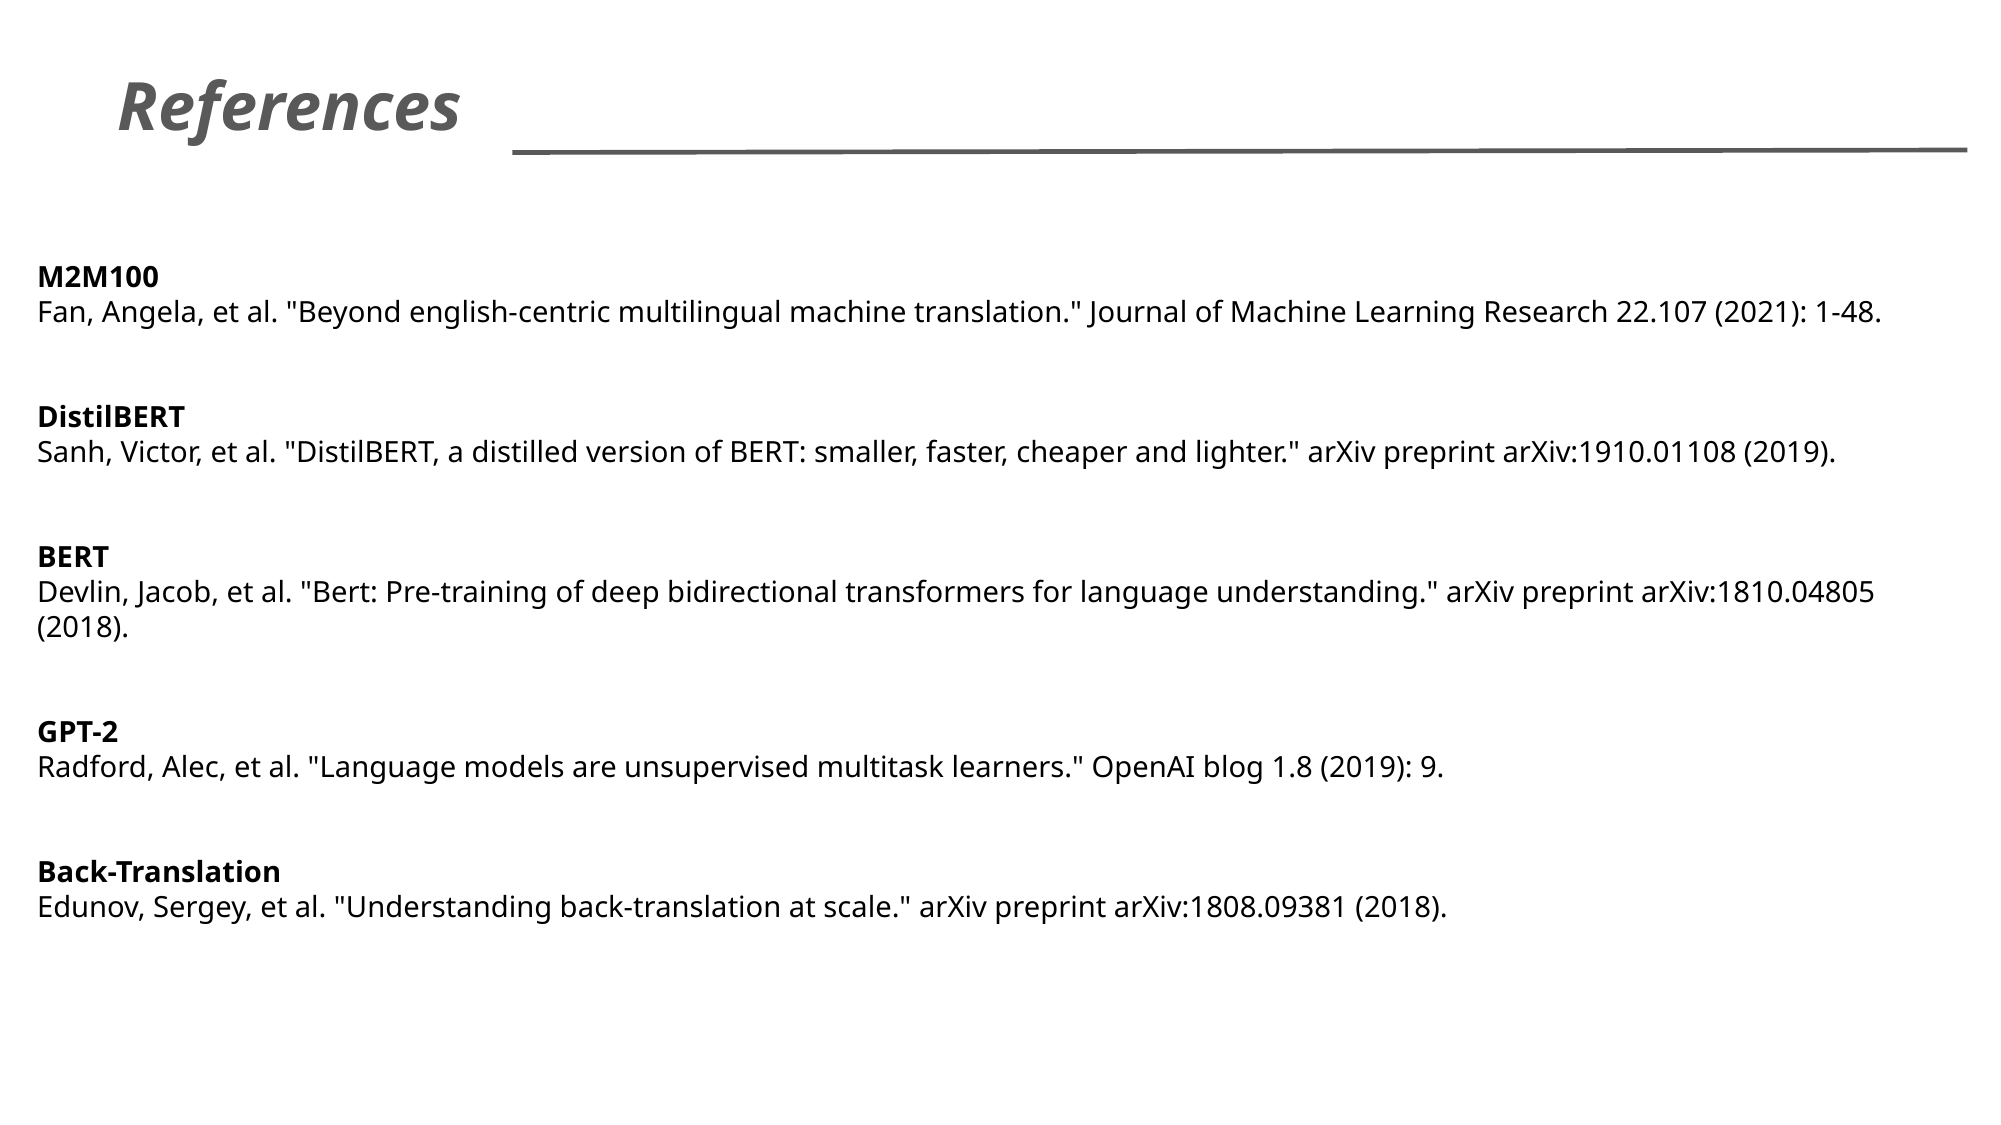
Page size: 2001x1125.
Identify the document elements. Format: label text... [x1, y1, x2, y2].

text_box References [102, 56, 619, 152]
text_box M2M100 Fan, Angela, et al. "Beyond english-centric multilingual machine translation." Journal of Machine Learning Research 22.107 (2021): 1-48. DistilBERT Sanh, Victor, et al. "DistilBERT, a distilled version of BERT: smaller, faster, cheaper and lighter." arXiv preprint arXiv:1910.01108 (2019). BERT Devlin, Jacob, et al. "Bert: Pre-training of deep bidirectional transformers for language understanding." arXiv preprint arXiv:1810.04805 (2018). GPT-2 Radford, Alec, et al. "Language models are unsupervised multitask learners." OpenAI blog 1.8 (2019): 9. Back-Translation Edunov, Sergey, et al. "Understanding back-translation at scale." arXiv preprint arXiv:1808.09381 (2018). [22, 251, 1968, 931]
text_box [512, 149, 1968, 153]
